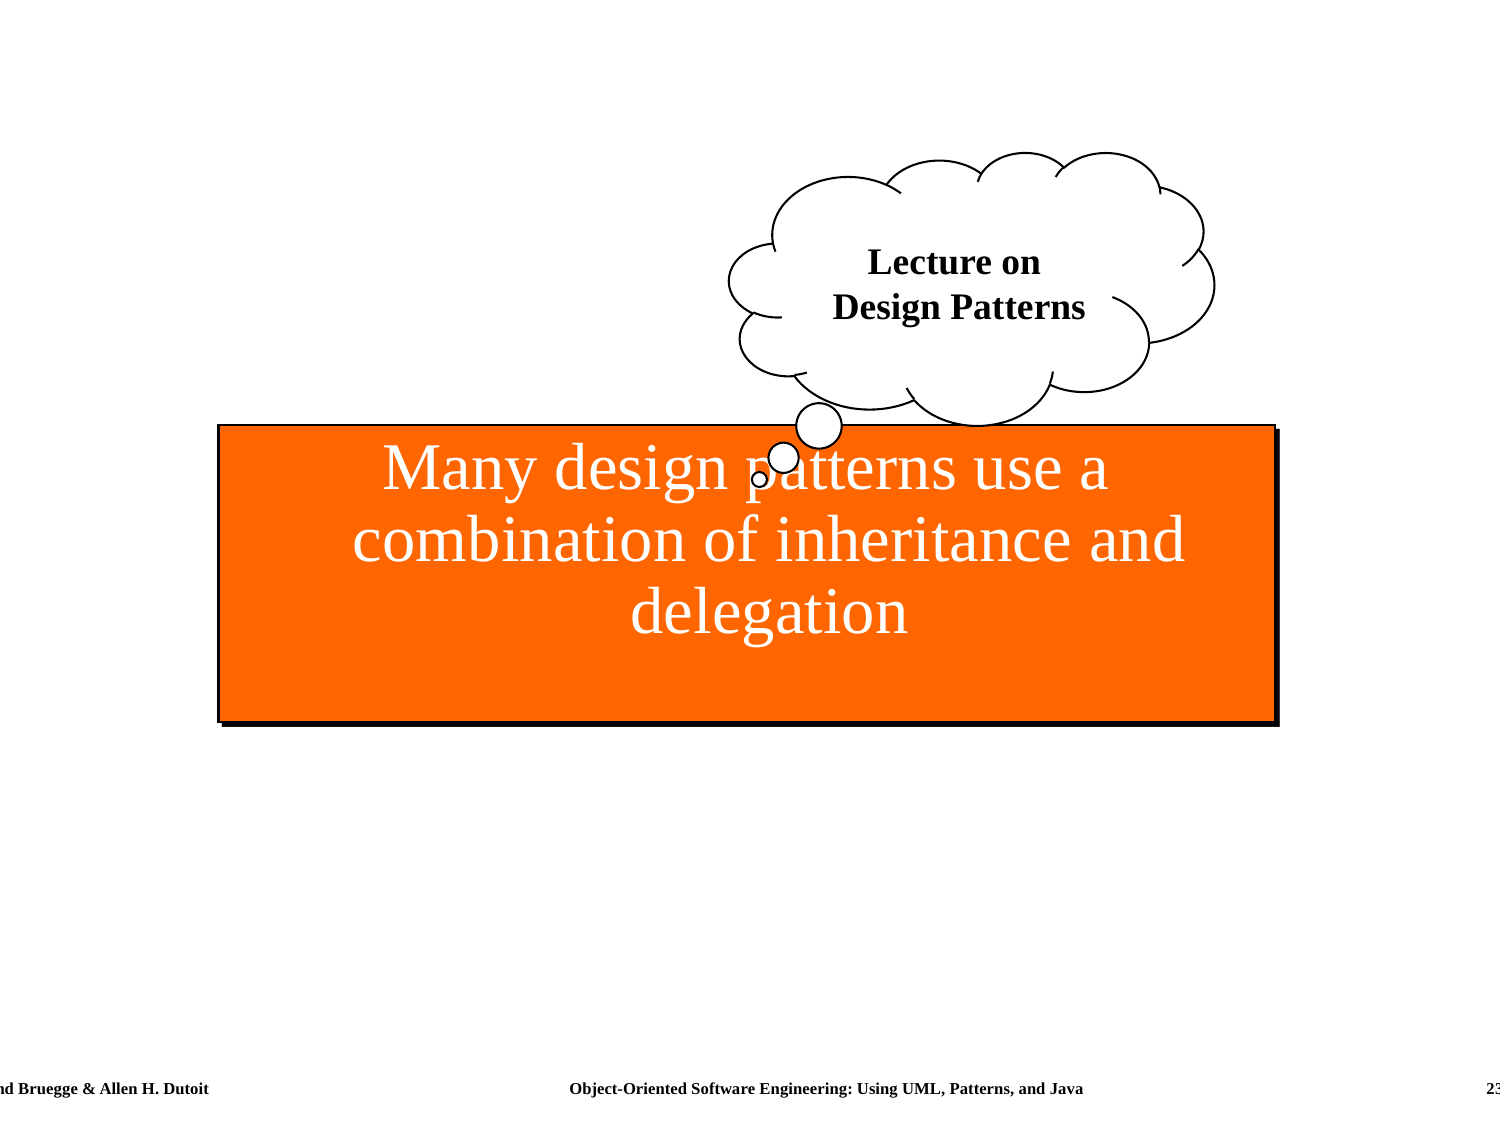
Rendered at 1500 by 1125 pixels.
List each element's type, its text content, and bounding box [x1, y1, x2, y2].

list Many design patterns use a combination of inheritance and delegation [217, 424, 1276, 723]
text_box Lecture on Design Patterns [768, 442, 799, 473]
text_box Lecture on Design Patterns [728, 152, 1215, 426]
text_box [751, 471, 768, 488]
text_box Lecture on Design Patterns [796, 403, 842, 449]
